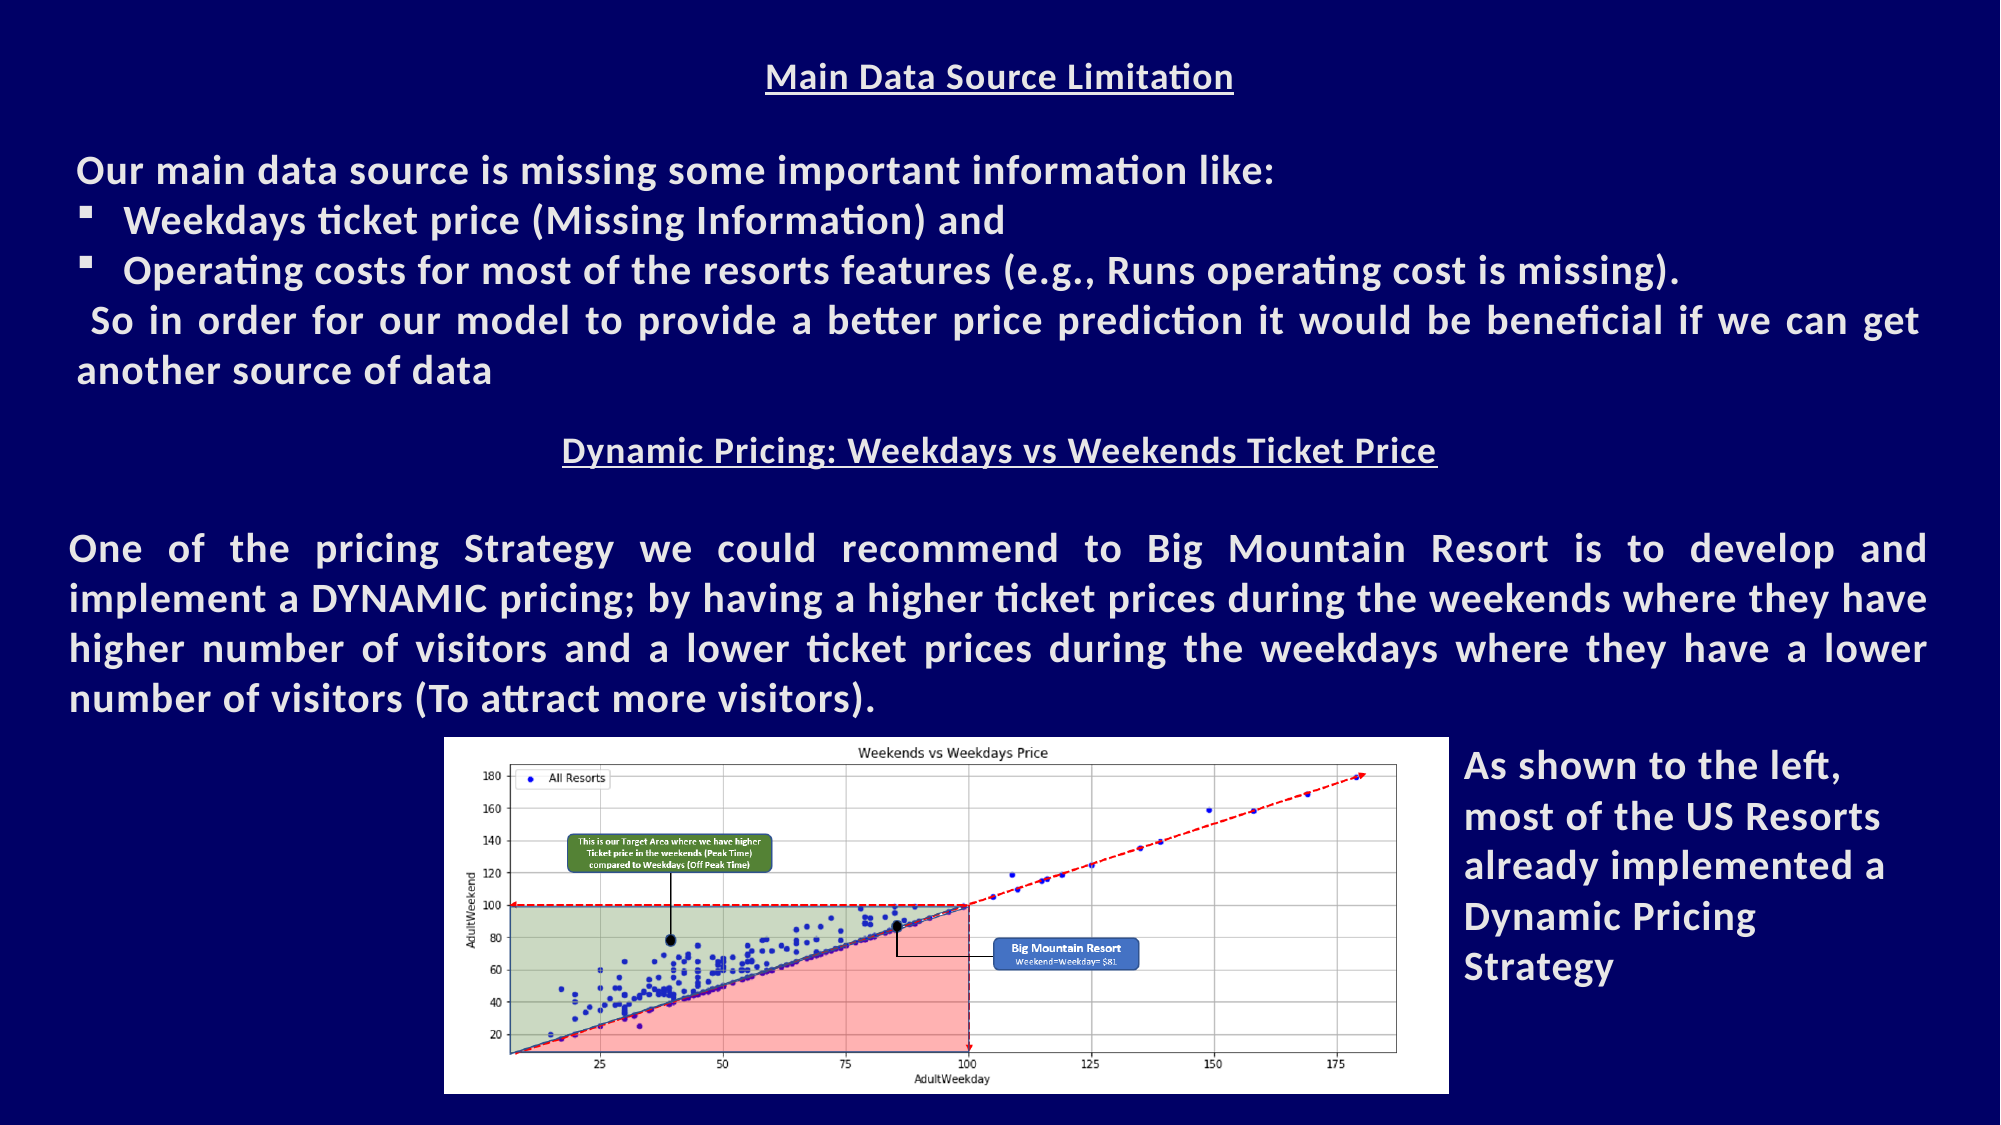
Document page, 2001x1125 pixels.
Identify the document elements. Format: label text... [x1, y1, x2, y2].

picture [444, 737, 1449, 1094]
text_box Dynamic Pricing: Weekdays vs Weekends Ticket Price One of the pricing Strategy we could recommend to Big Mountain Resort is to develop and implement a DYNAMIC pricing; by having a higher ticket prices during the weekends where they have higher number of visitors and a lower ticket prices during the weekdays where they have a lower number of visitors (To attract more visitors). [53, 418, 1947, 879]
text_box As shown to the left, most of the US Resorts already implemented a Dynamic Pricing Strategy [1448, 680, 1932, 1125]
text_box Main Data Source Limitation Our main data source is missing some important information like: Weekdays ticket price (Missing Information) and Operating costs for most of the resorts features (e.g., Runs operating cost is missing). So in order for our model to provide a better price prediction it would be beneficial if we can get another source of data [61, 45, 1939, 490]
